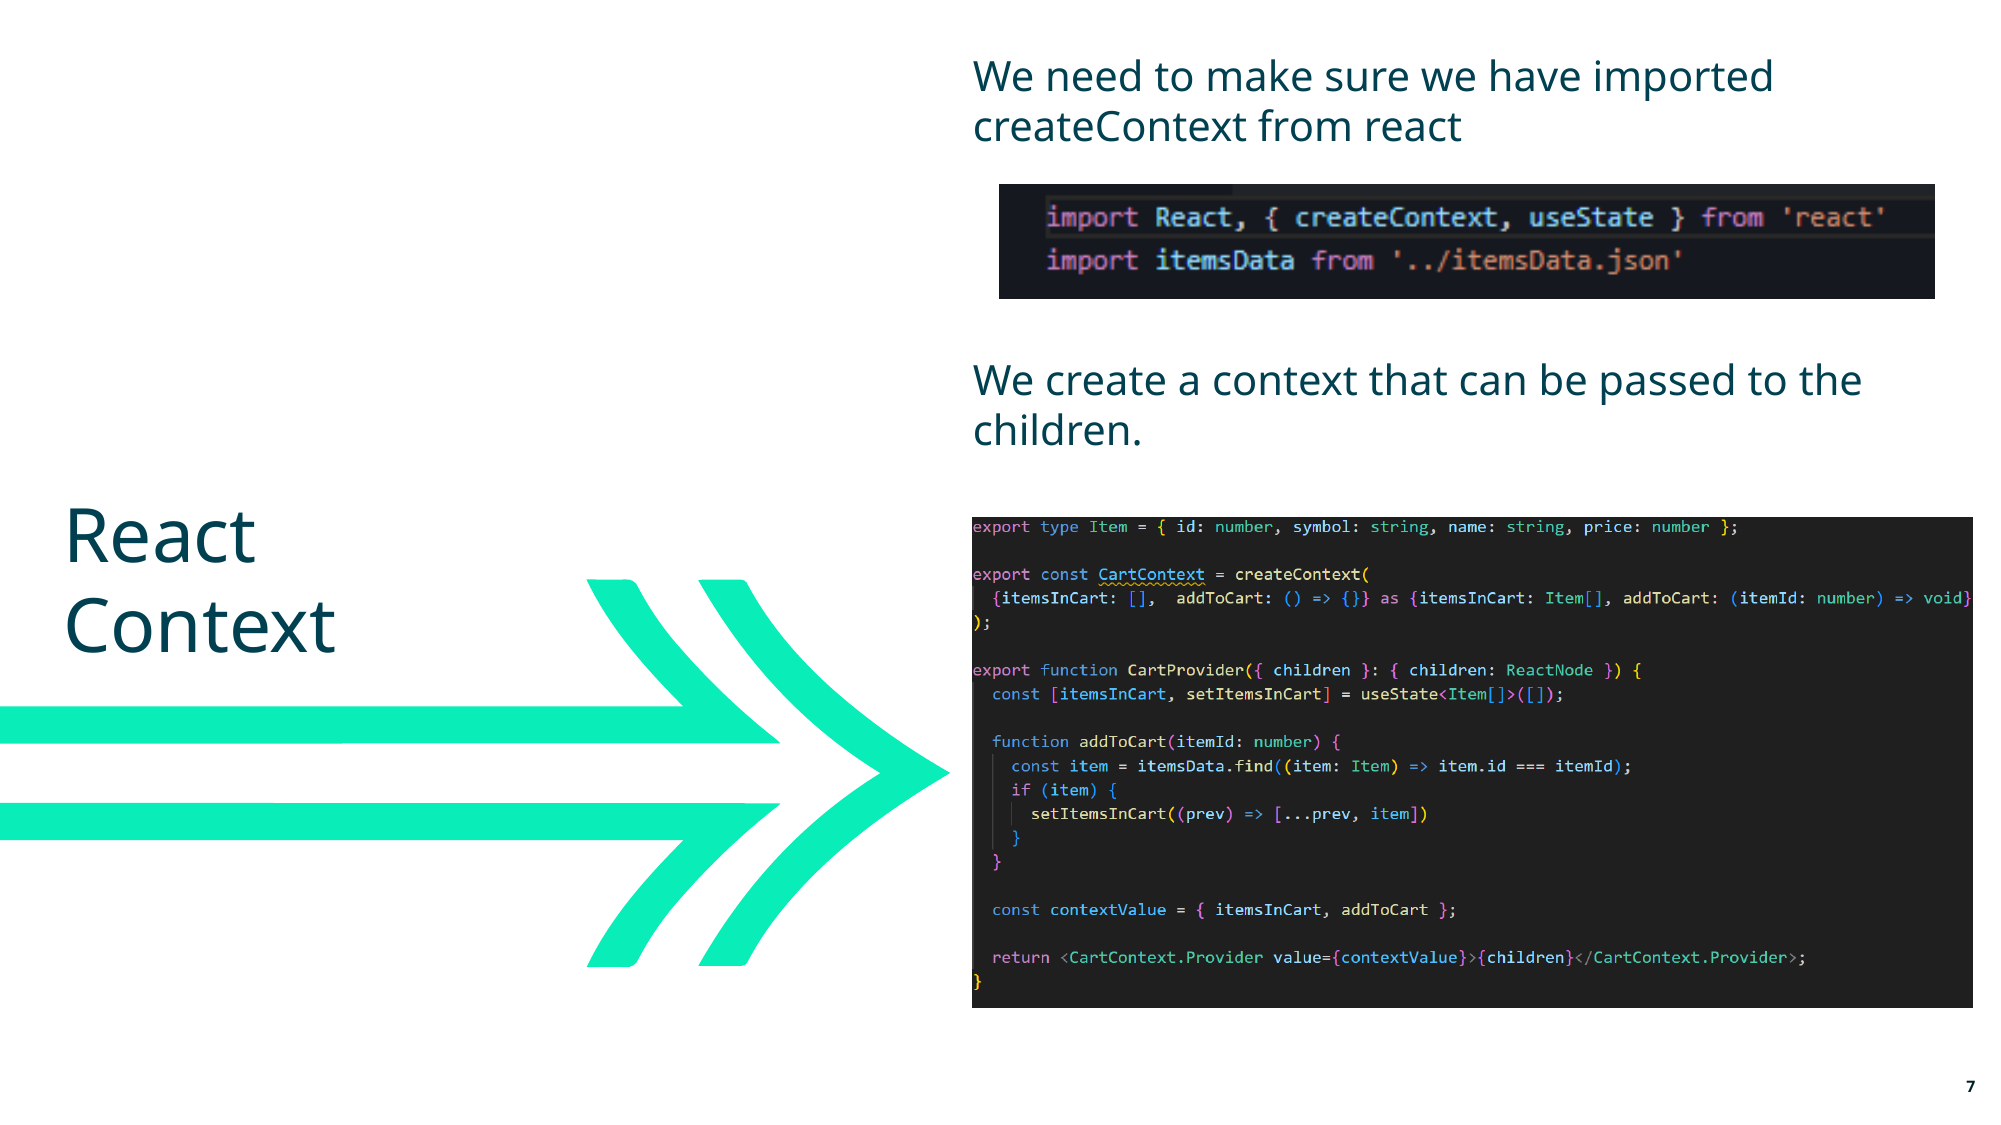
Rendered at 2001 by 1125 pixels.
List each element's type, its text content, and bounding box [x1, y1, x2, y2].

slide_number 7 [1846, 1068, 1976, 1098]
list We need to make sure we have imported createContext from react We create a context that can be passed to the children. [972, 49, 1911, 268]
picture [999, 184, 1935, 299]
picture [972, 517, 1973, 1009]
list React Context [63, 158, 670, 668]
